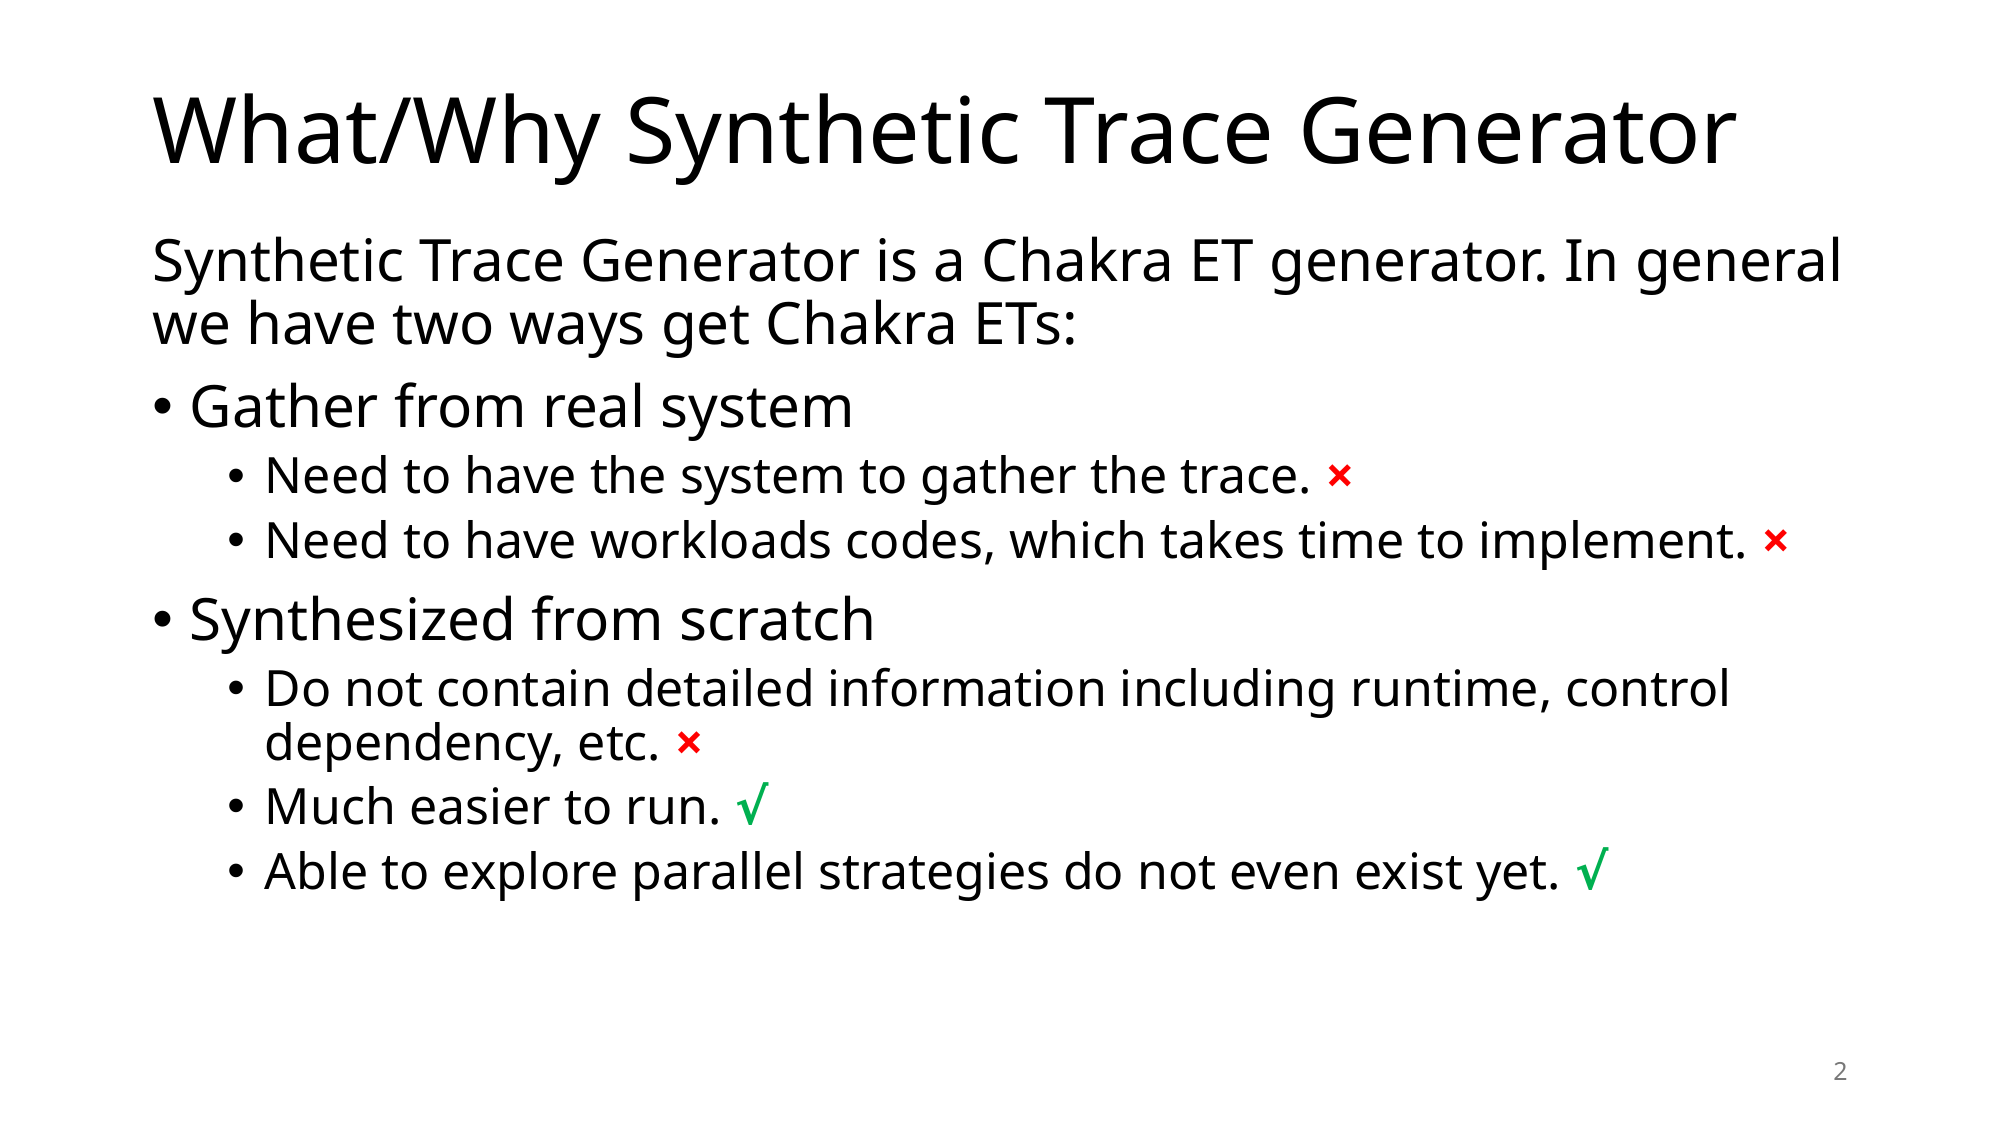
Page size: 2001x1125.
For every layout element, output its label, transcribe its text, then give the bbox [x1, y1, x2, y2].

list Synthetic Trace Generator is a Chakra ET generator. In general we have two ways get Chakra ETs: Gather from real system Need to have the system to gather the trace. × Need to have workloads codes, which takes time to implement. × Synthesized from scratch Do not contain detailed information including runtime, control dependency, etc. × Much easier to run. √ Able to explore parallel strategies do not even exist yet. √ [137, 223, 1863, 1014]
title What/Why Synthetic Trace Generator [137, 59, 1863, 208]
slide_number 2 [1412, 1042, 1863, 1103]
